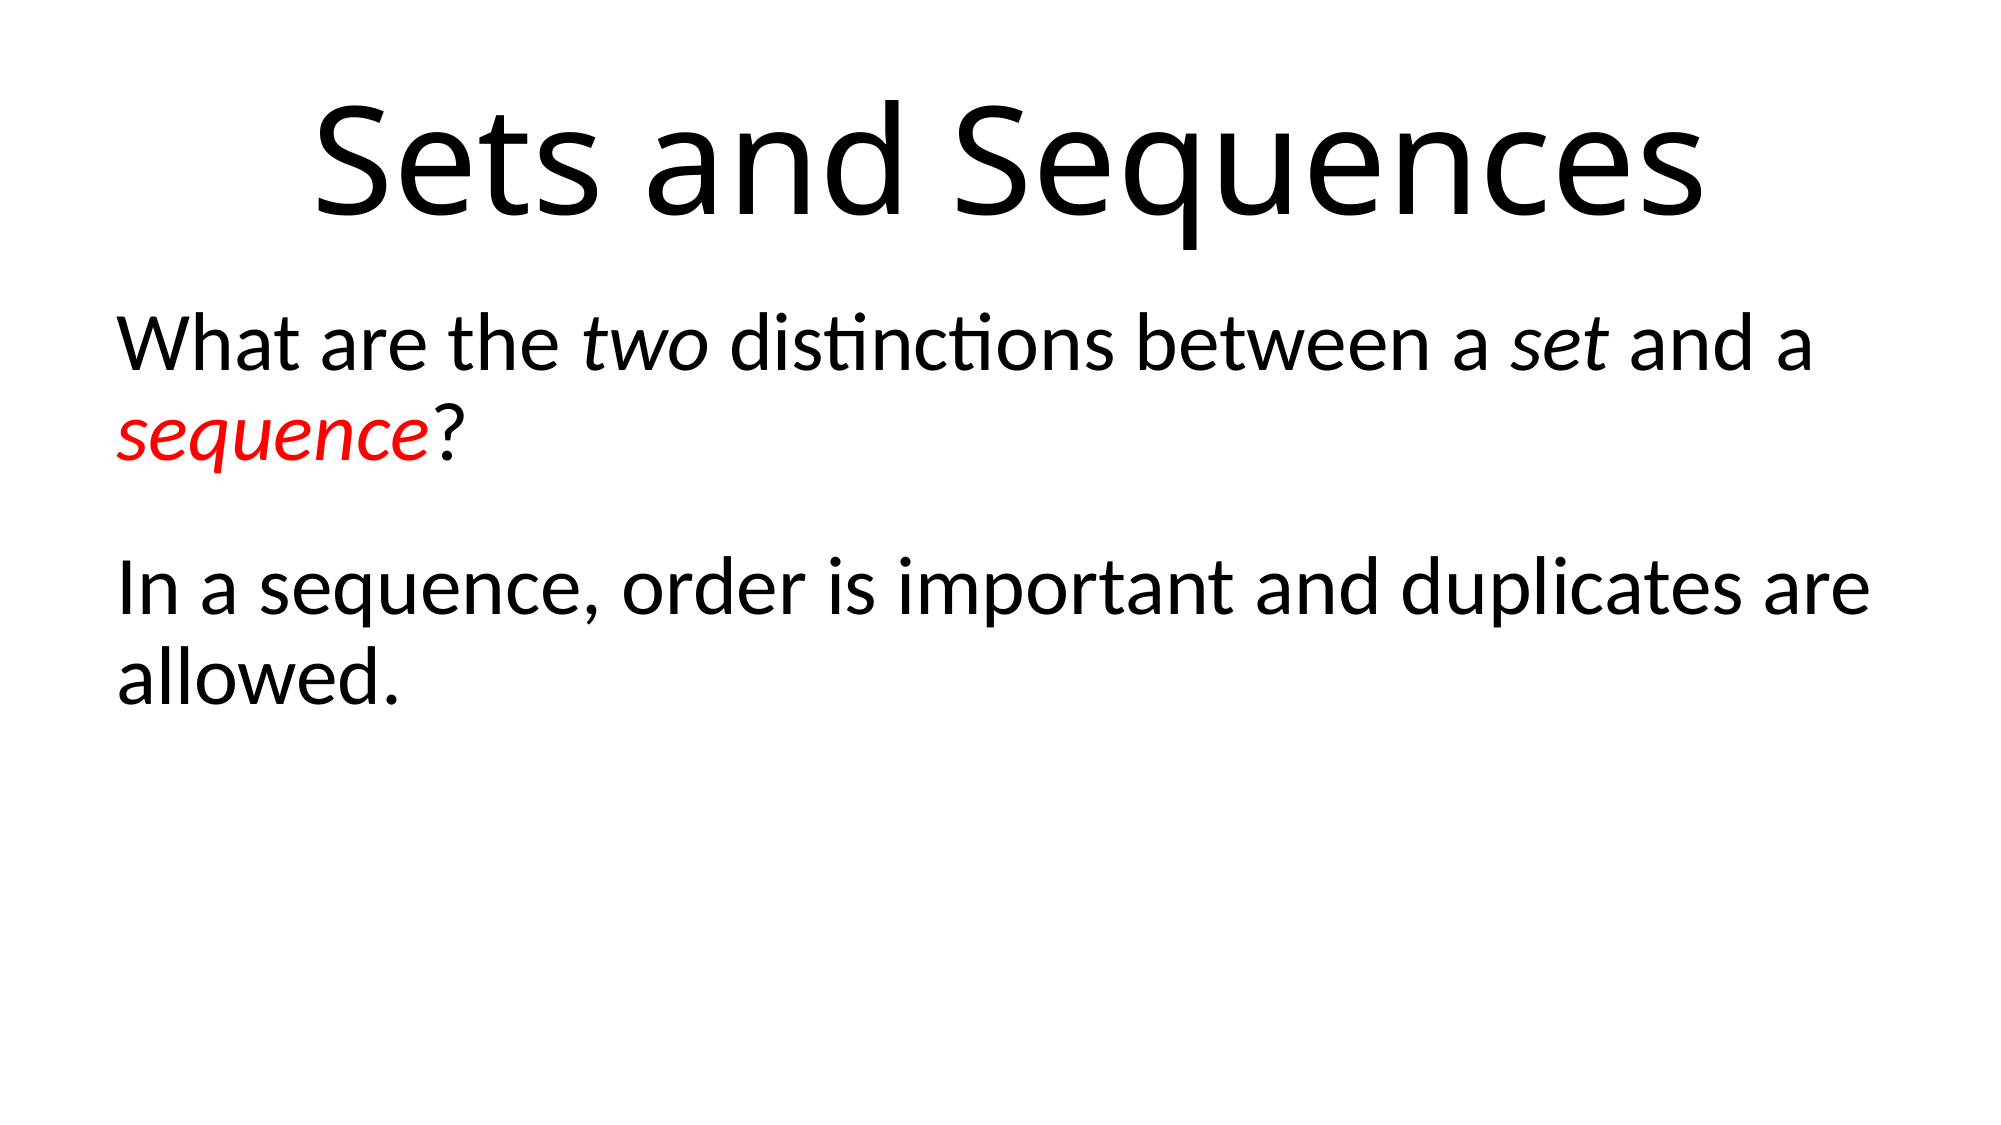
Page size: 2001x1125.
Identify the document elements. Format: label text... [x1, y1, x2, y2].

title Sets and Sequences [122, 50, 1898, 255]
subtitle What are the two distinctions between a set and a sequence? In a sequence, order is important and duplicates are allowed. [101, 290, 1898, 1084]
